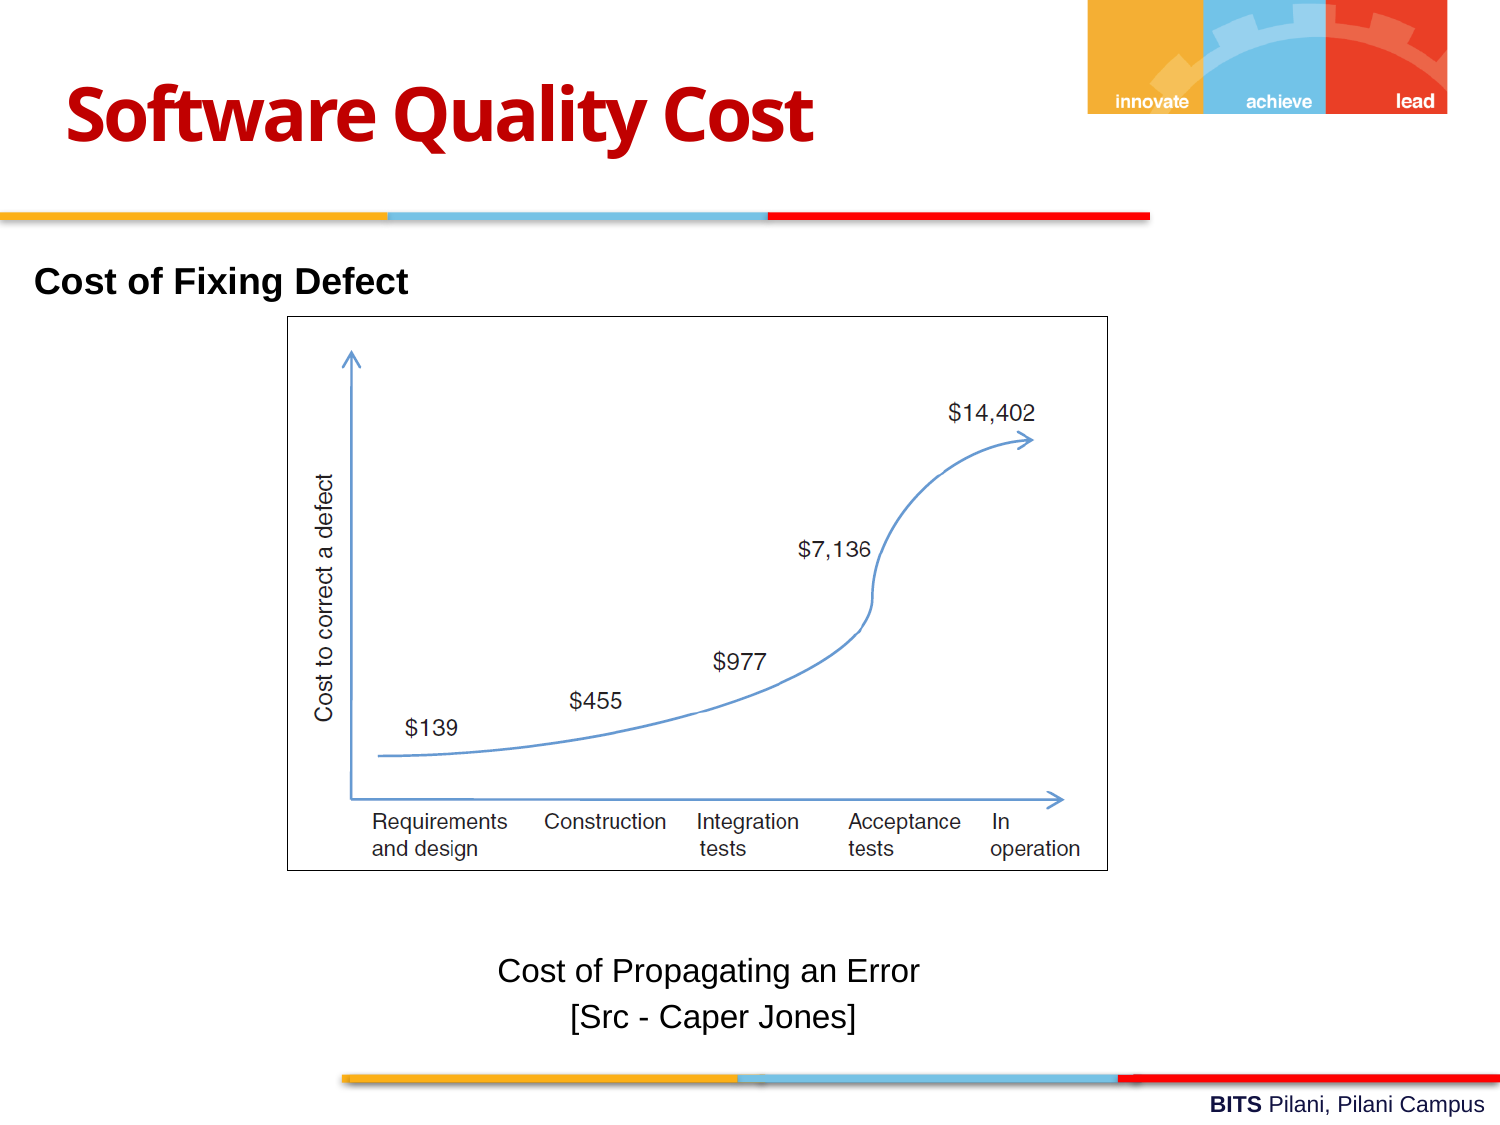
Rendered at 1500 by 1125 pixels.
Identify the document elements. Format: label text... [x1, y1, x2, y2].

picture [1087, 0, 1448, 114]
text_box Cost of Propagating an Error [Src - Caper Jones] [362, 941, 1065, 1049]
list Cost of Fixing Defect [18, 249, 1482, 438]
picture [287, 315, 1109, 872]
list Software Quality Cost [50, 24, 1088, 213]
